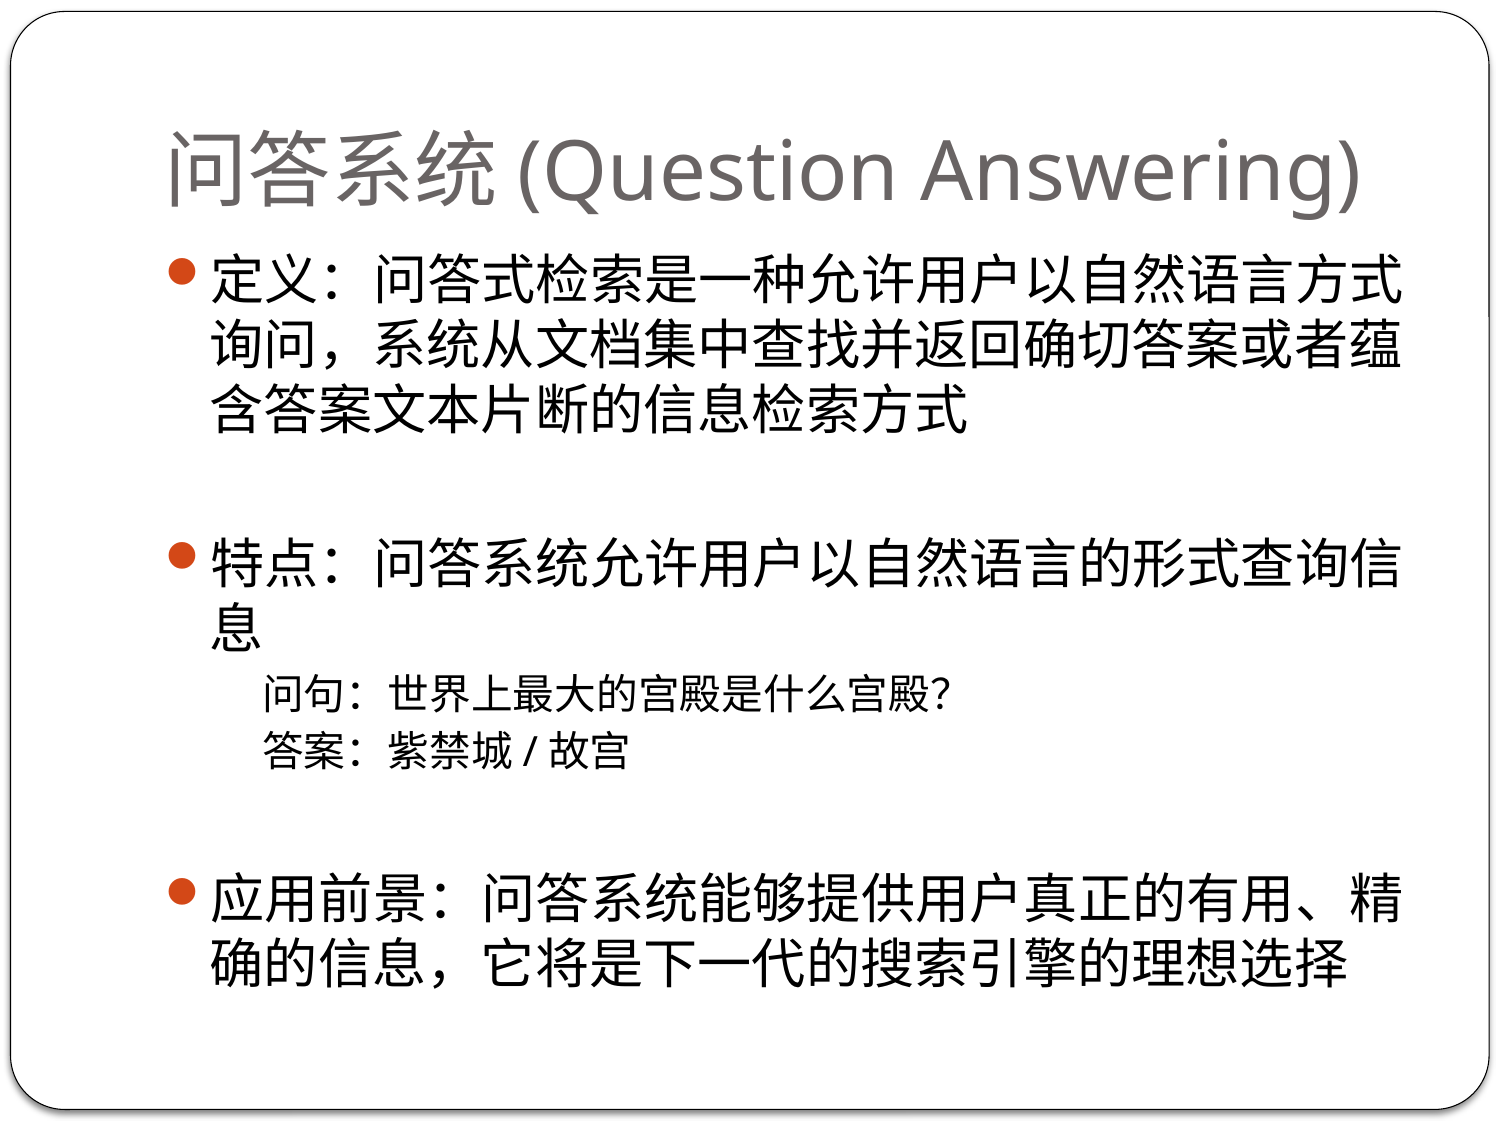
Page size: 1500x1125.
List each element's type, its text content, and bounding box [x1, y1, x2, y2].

title 问答系统(Question Answering) [150, 45, 1425, 233]
list 定义：问答式检索是一种允许用户以自然语言方式询问，系统从文档集中查找并返回确切答案或者蕴含答案文本片断的信息检索方式 特点：问答系统允许用户以自然语言的形式查询信息 问句：世界上最大的宫殿是什么宫殿？ 答案：紫禁城/故宫 应用前景：问答系统能够提供用户真正的有用、精确的信息，它将是下一代的搜索引擎的理想选择 [150, 237, 1425, 1024]
